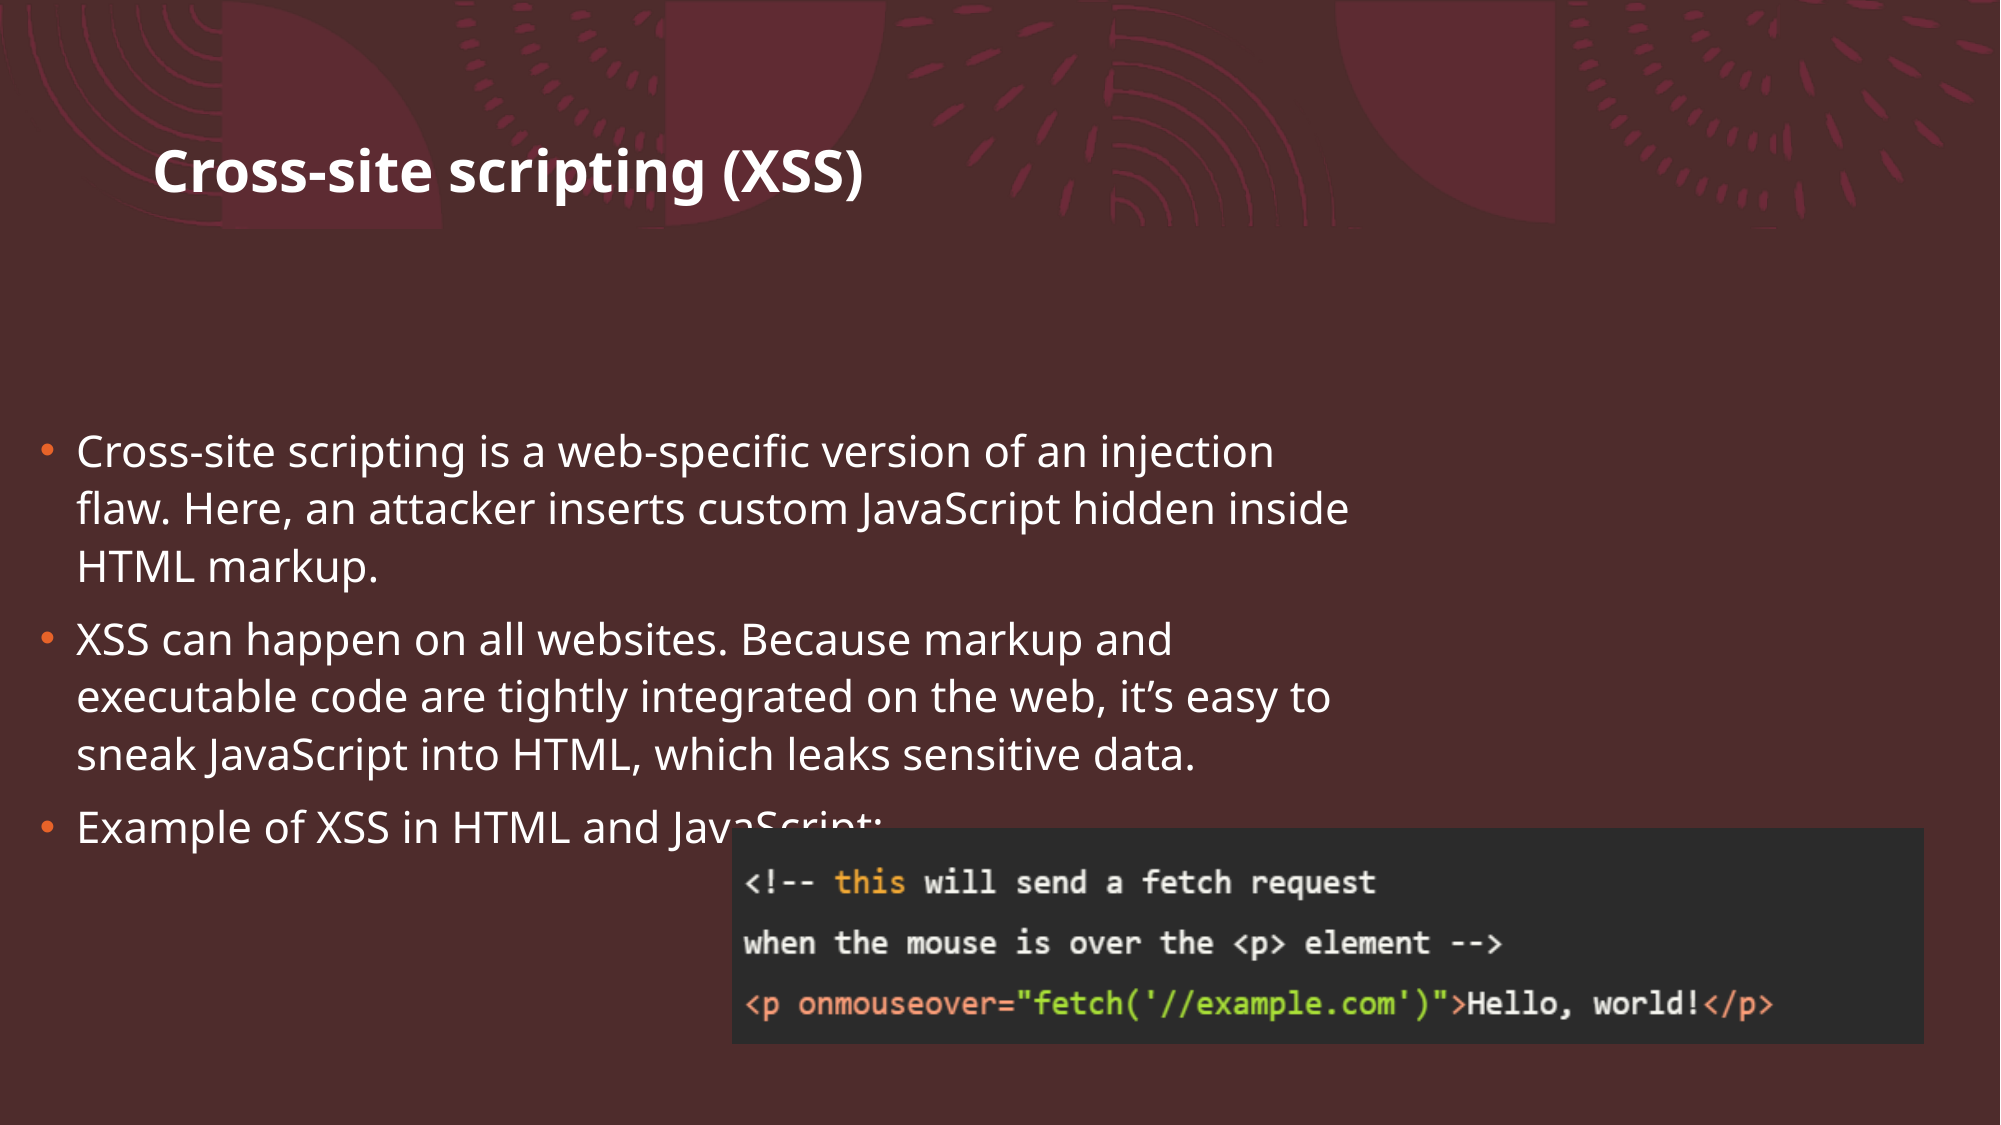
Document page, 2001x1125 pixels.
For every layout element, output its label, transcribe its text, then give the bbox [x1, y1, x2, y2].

title Cross-site scripting (XSS) [137, 60, 1863, 278]
picture [732, 828, 1924, 1044]
list Cross-site scripting is a web-specific version of an injection flaw. Here, an attacker inserts custom JavaScript hidden inside HTML markup. XSS can happen on all websites. Because markup and executable code are tightly integrated on the web, it’s easy to sneak JavaScript into HTML, which leaks sensitive data. Example of XSS in HTML and JavaScript: [24, 342, 1379, 873]
